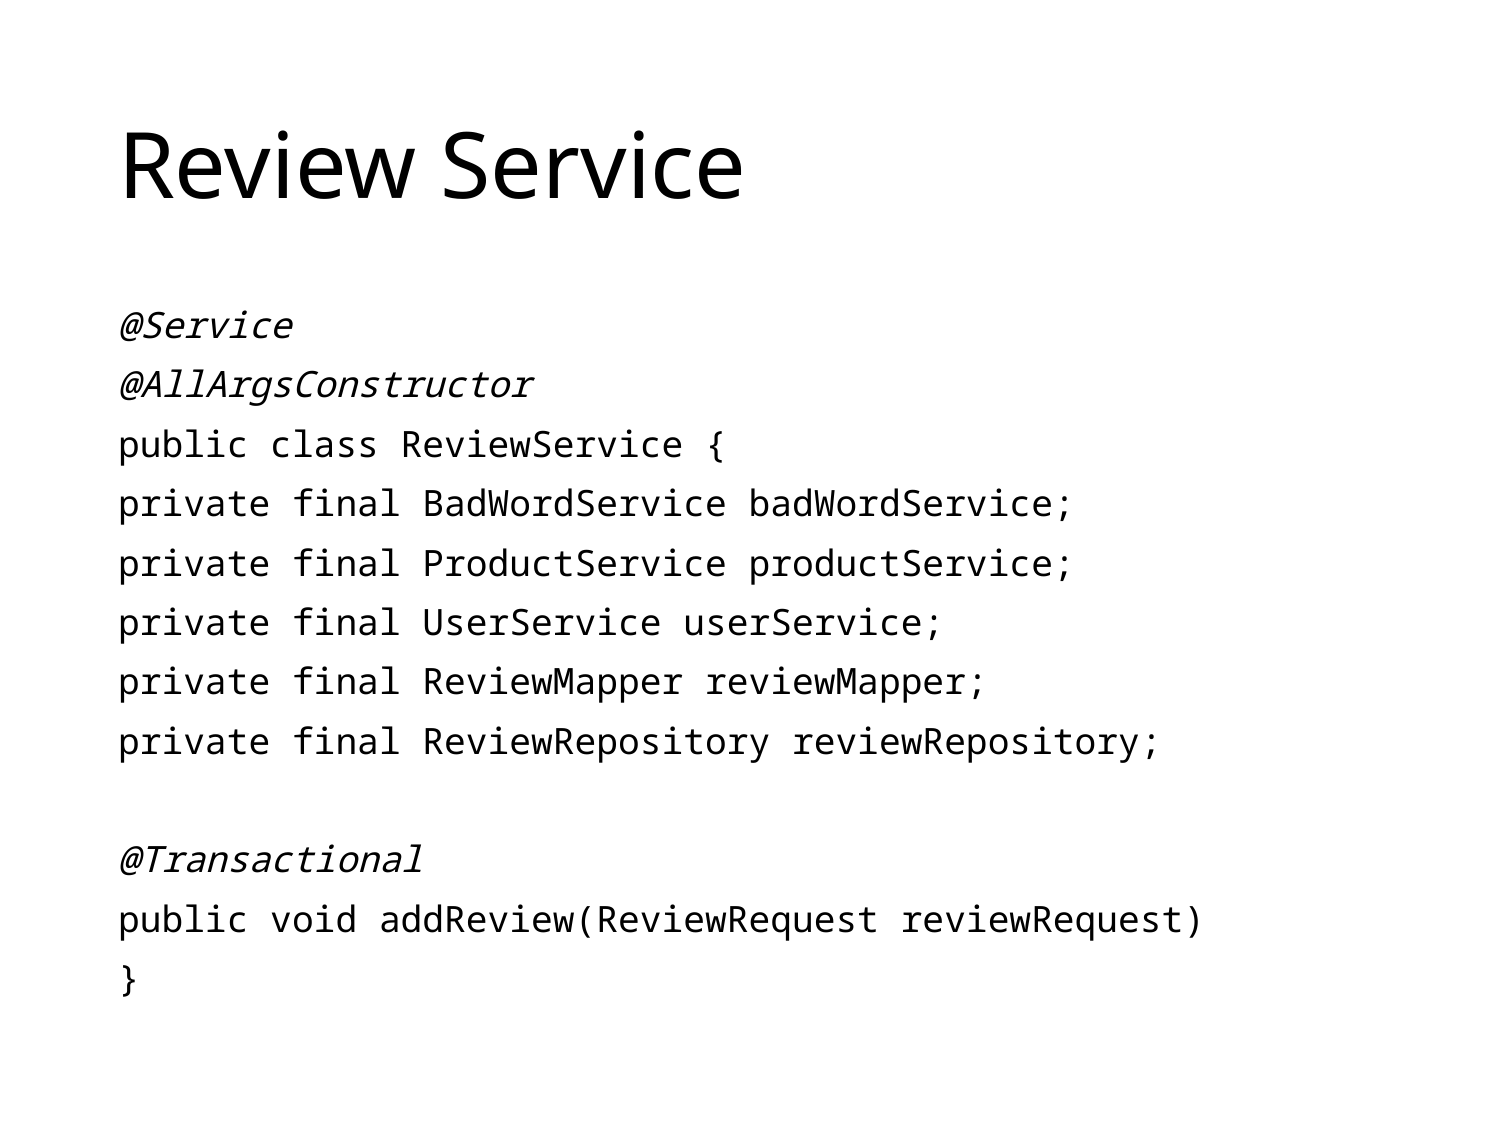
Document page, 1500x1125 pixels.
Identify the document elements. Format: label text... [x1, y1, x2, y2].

list @Service @AllArgsConstructor public class ReviewService { private final BadWordService badWordService; private final ProductService productService; private final UserService userService; private final ReviewMapper reviewMapper; private final ReviewRepository reviewRepository; @Transactional public void addReview(ReviewRequest reviewRequest) } [103, 299, 1397, 1014]
title Review Service [103, 59, 1397, 278]
